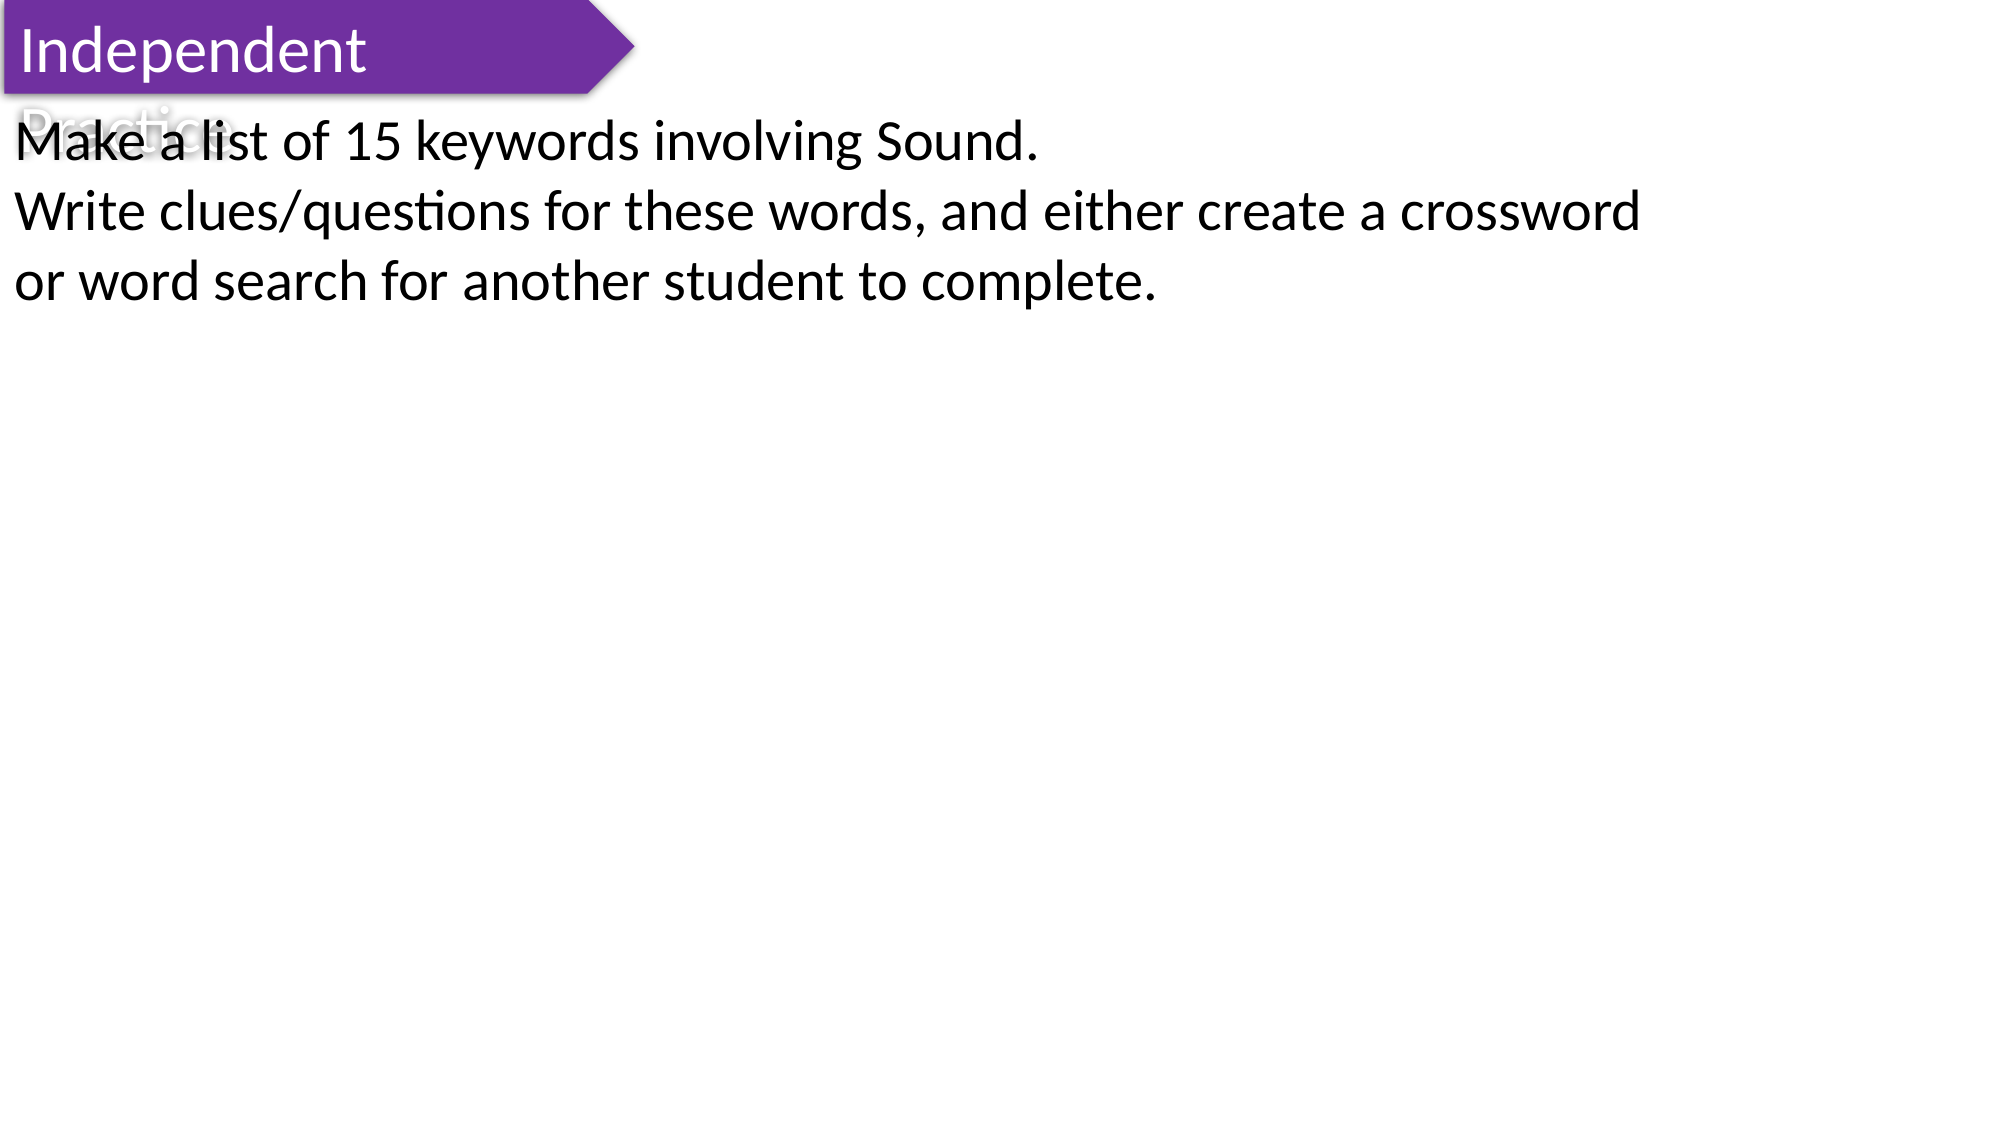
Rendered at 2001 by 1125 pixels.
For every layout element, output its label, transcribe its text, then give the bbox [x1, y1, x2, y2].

text_box Independent Practice [4, 0, 635, 94]
text_box Make a list of 15 keywords involving Sound. Write clues/questions for these words, and either create a crossword or word search for another student to complete. [0, 94, 1695, 320]
